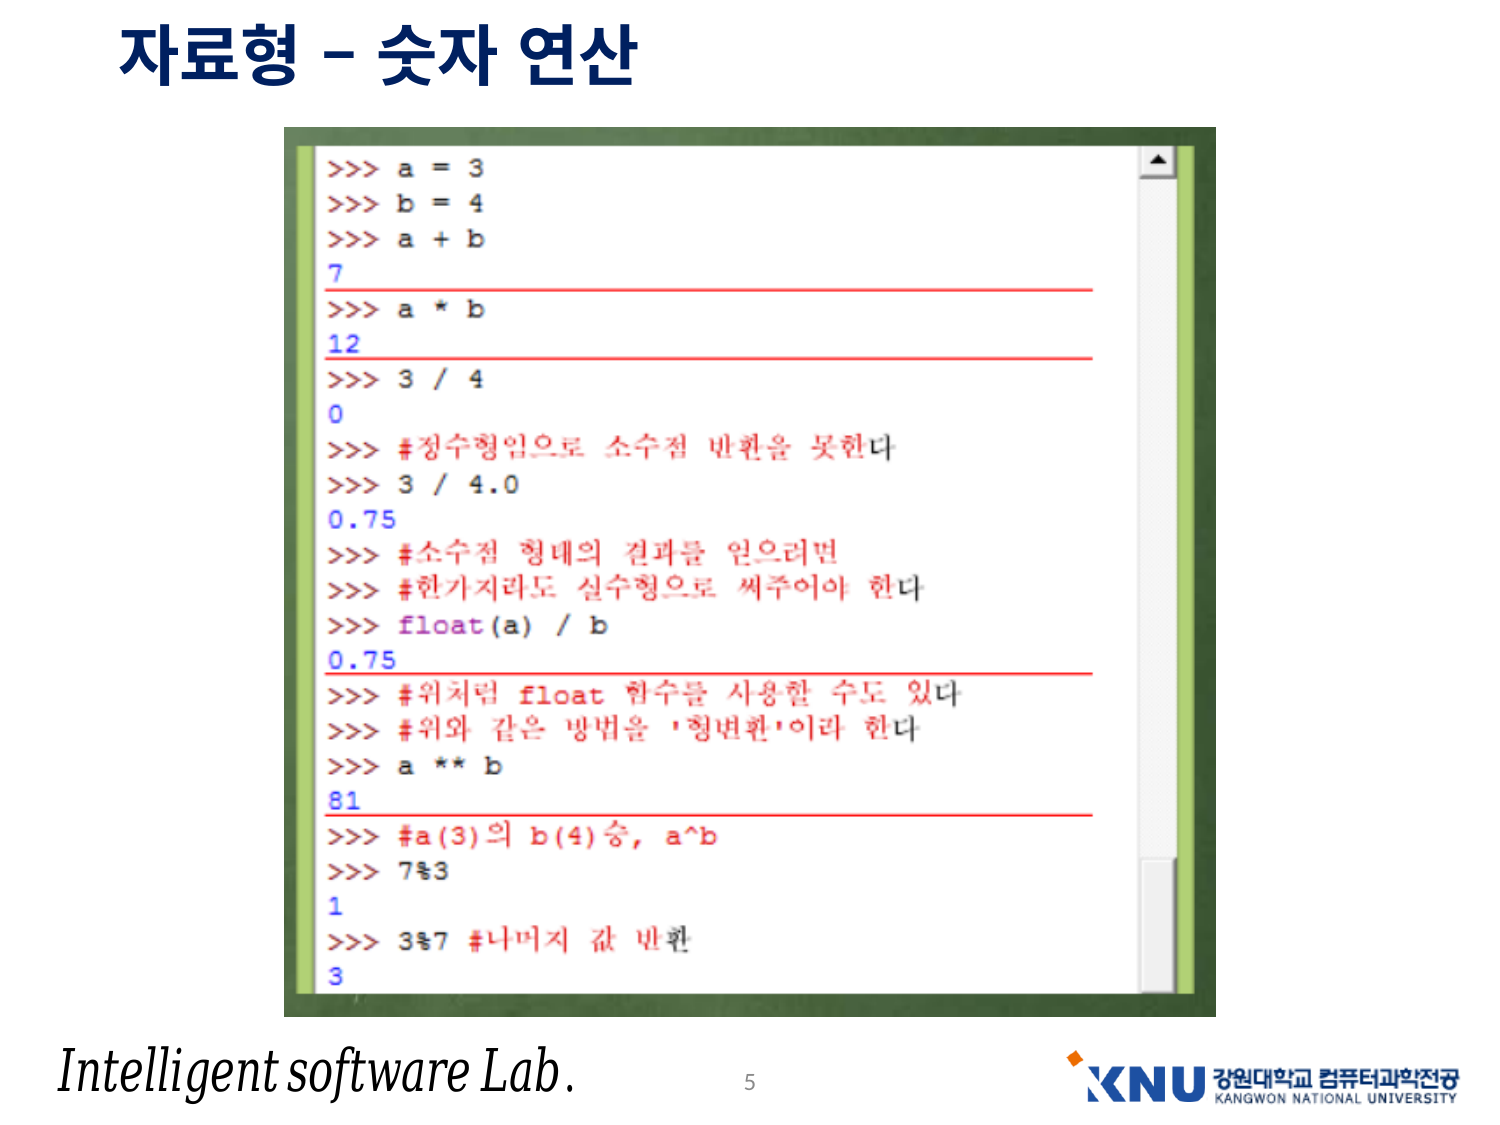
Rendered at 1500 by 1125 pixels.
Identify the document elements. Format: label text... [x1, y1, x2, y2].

picture [1066, 1050, 1205, 1102]
picture [1206, 1063, 1468, 1106]
title 자료형 – 숫자 연산 [103, 15, 1397, 101]
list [284, 127, 1216, 1017]
